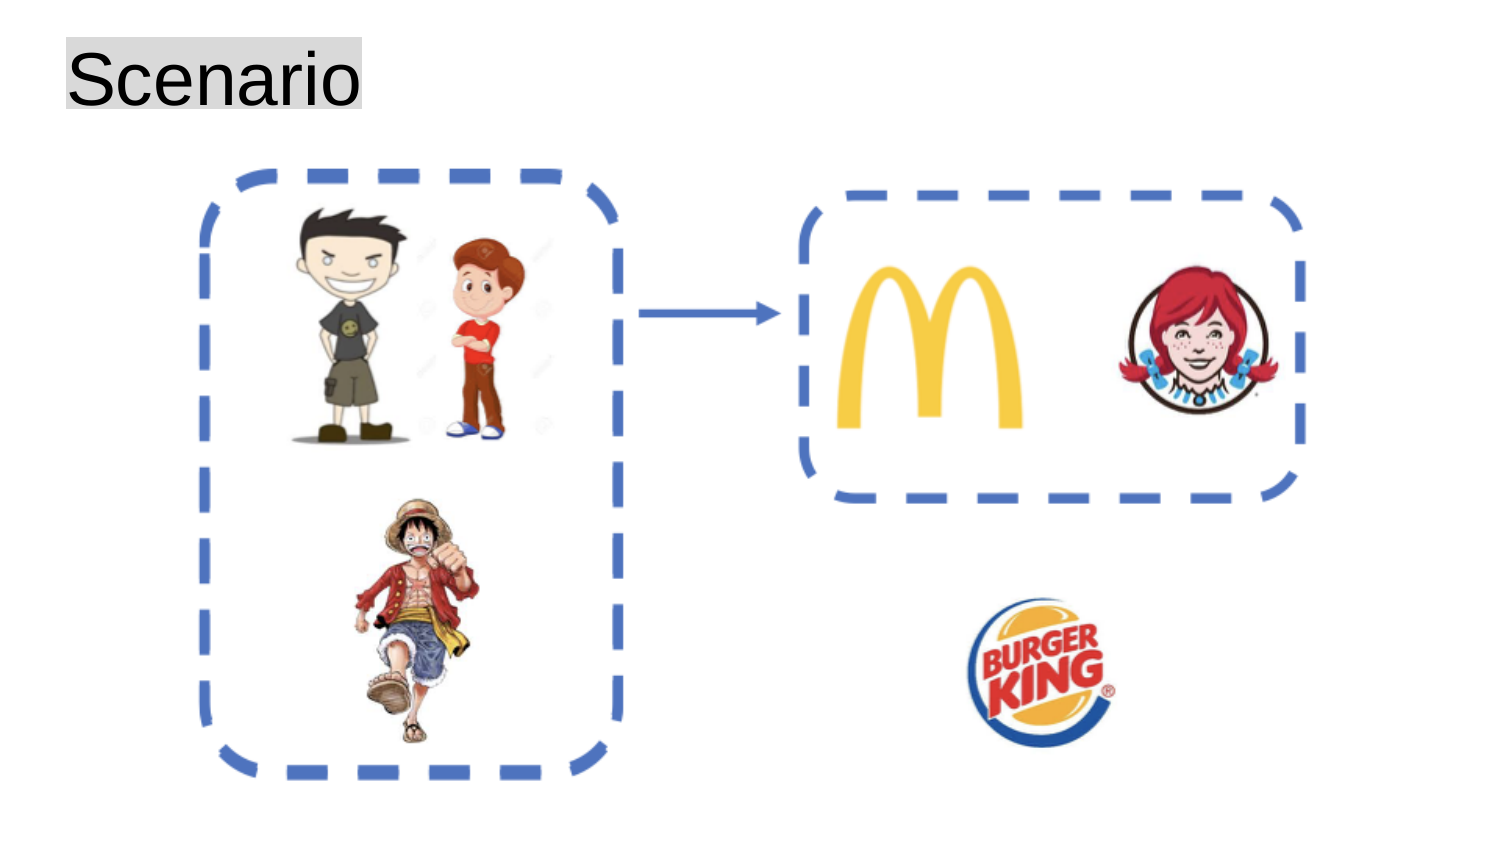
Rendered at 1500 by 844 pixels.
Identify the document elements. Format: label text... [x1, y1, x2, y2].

title Scenario [51, 15, 1449, 107]
picture [0, 108, 1500, 842]
